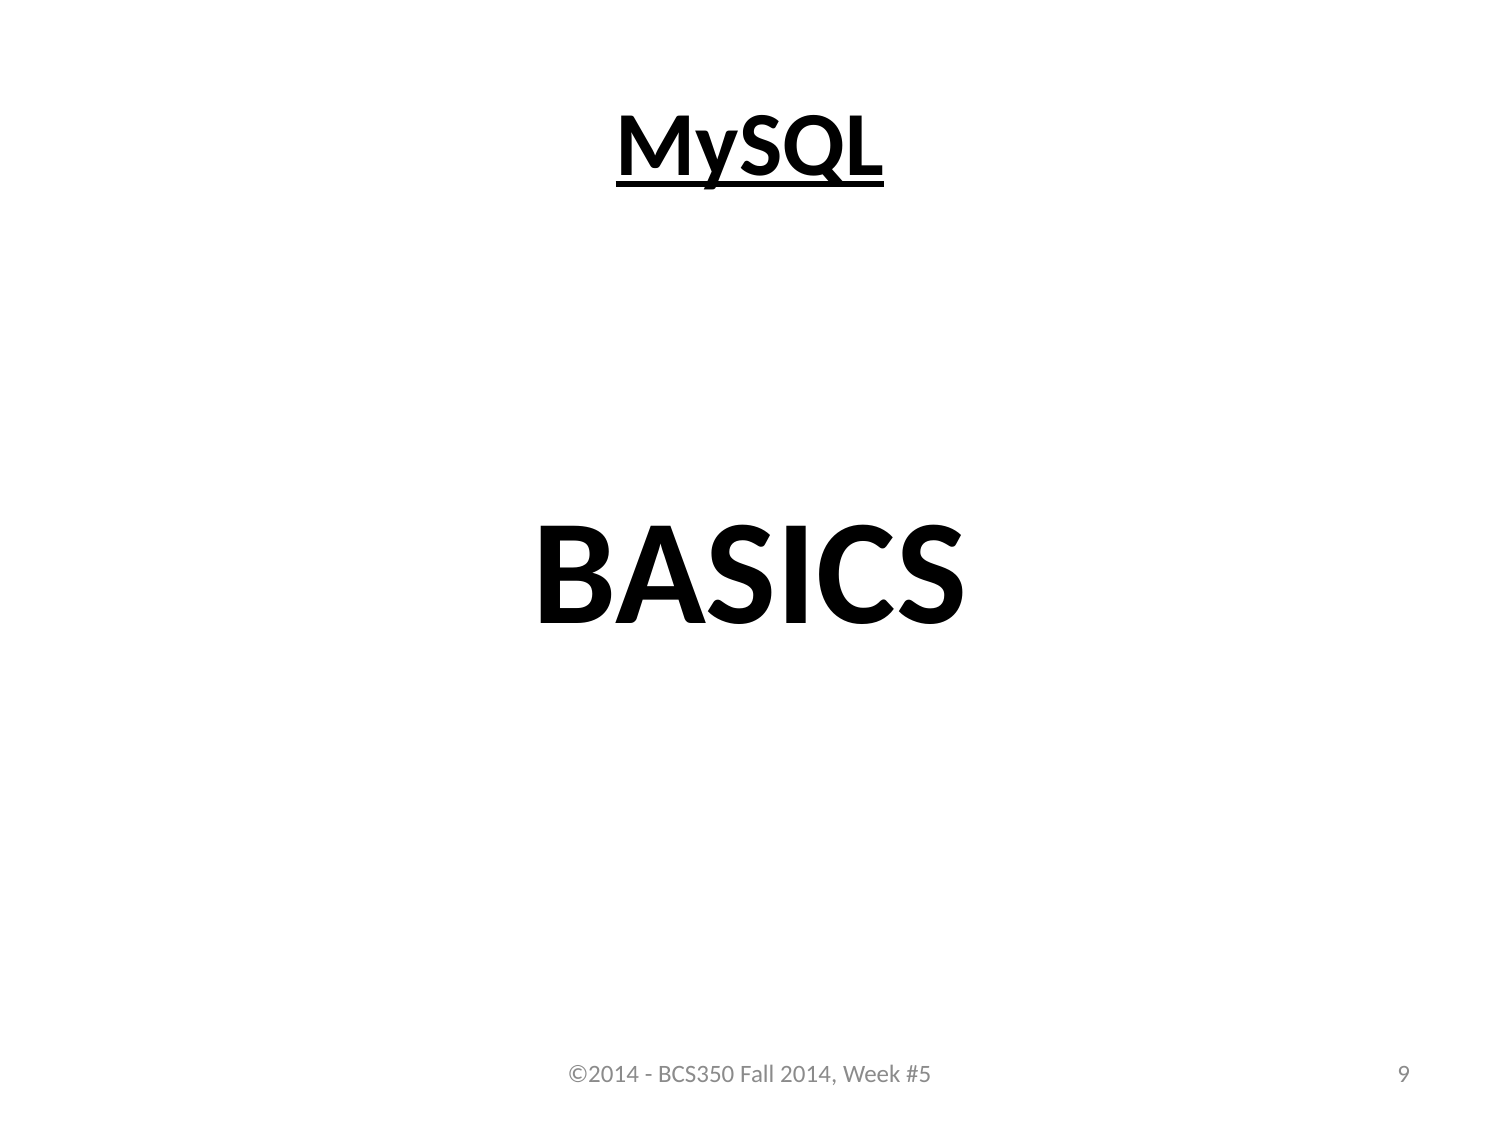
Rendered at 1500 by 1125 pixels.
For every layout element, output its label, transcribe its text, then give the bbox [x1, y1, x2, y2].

list BASICS [75, 262, 1425, 1005]
slide_number 9 [1074, 1042, 1425, 1103]
footer ©2014 - BCS350 Fall 2014, Week #5 [512, 1042, 988, 1103]
title MySQL [75, 45, 1425, 233]
